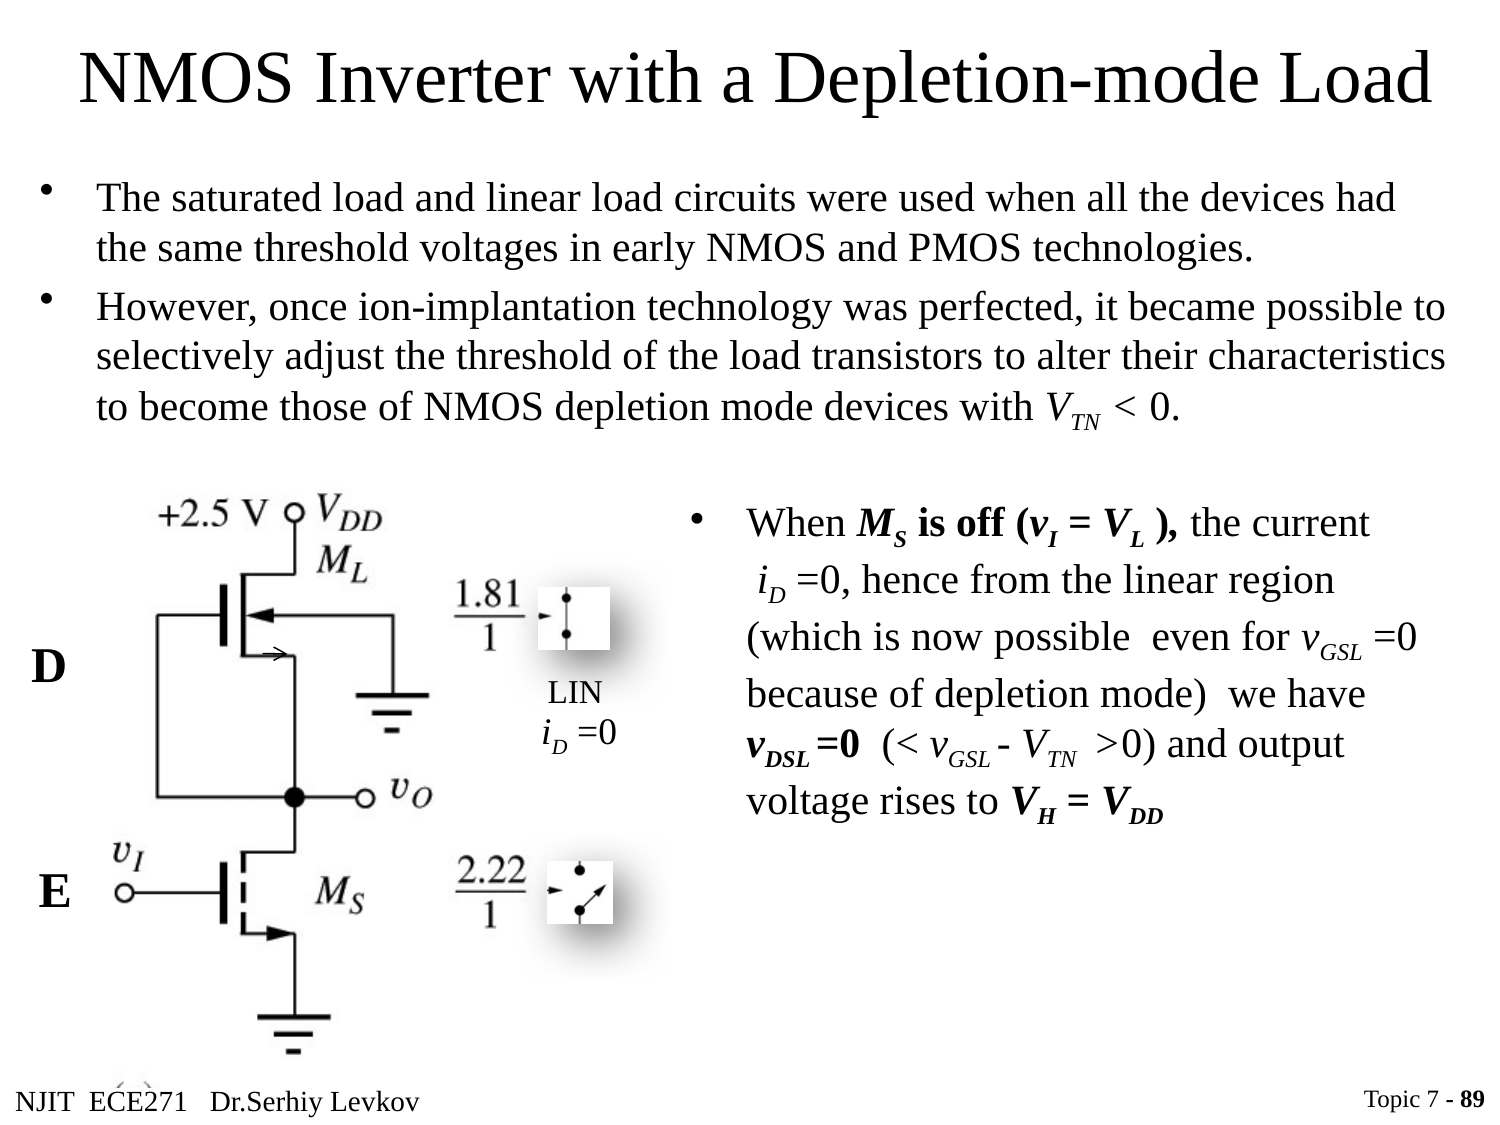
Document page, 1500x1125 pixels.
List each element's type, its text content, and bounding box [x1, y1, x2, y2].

footer NJIT ECE271 Dr.Serhiy Levkov [0, 1074, 476, 1114]
list When MS is off (vI = VL ), the current iD =0, hence from the linear region (which is now possible even for vGSL =0 because of depletion mode) we have vDSL =0 (< vGSL - VTN >0) and output voltage rises to VH = VDD [674, 487, 1451, 938]
text_box LIN [566, 662, 619, 699]
picture [538, 587, 611, 651]
title NMOS Inverter with a Depletion-mode Load [37, 0, 1476, 163]
text_box D [16, 624, 83, 700]
picture [547, 860, 613, 924]
text_box The saturated load and linear load circuits were used when all the devices had the same threshold voltages in early NMOS and PMOS technologies. However, once ion-implantation technology was perfected, it became possible to selectively adjust the threshold of the load transistors to alter their characteristics to become those of NMOS depletion mode devices with VTN < 0. [24, 162, 1463, 425]
text_box iD =0 [566, 699, 633, 766]
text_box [112, 487, 563, 1088]
slide_number Topic 7 - 89 [1187, 1074, 1500, 1116]
text_box E [24, 849, 87, 925]
